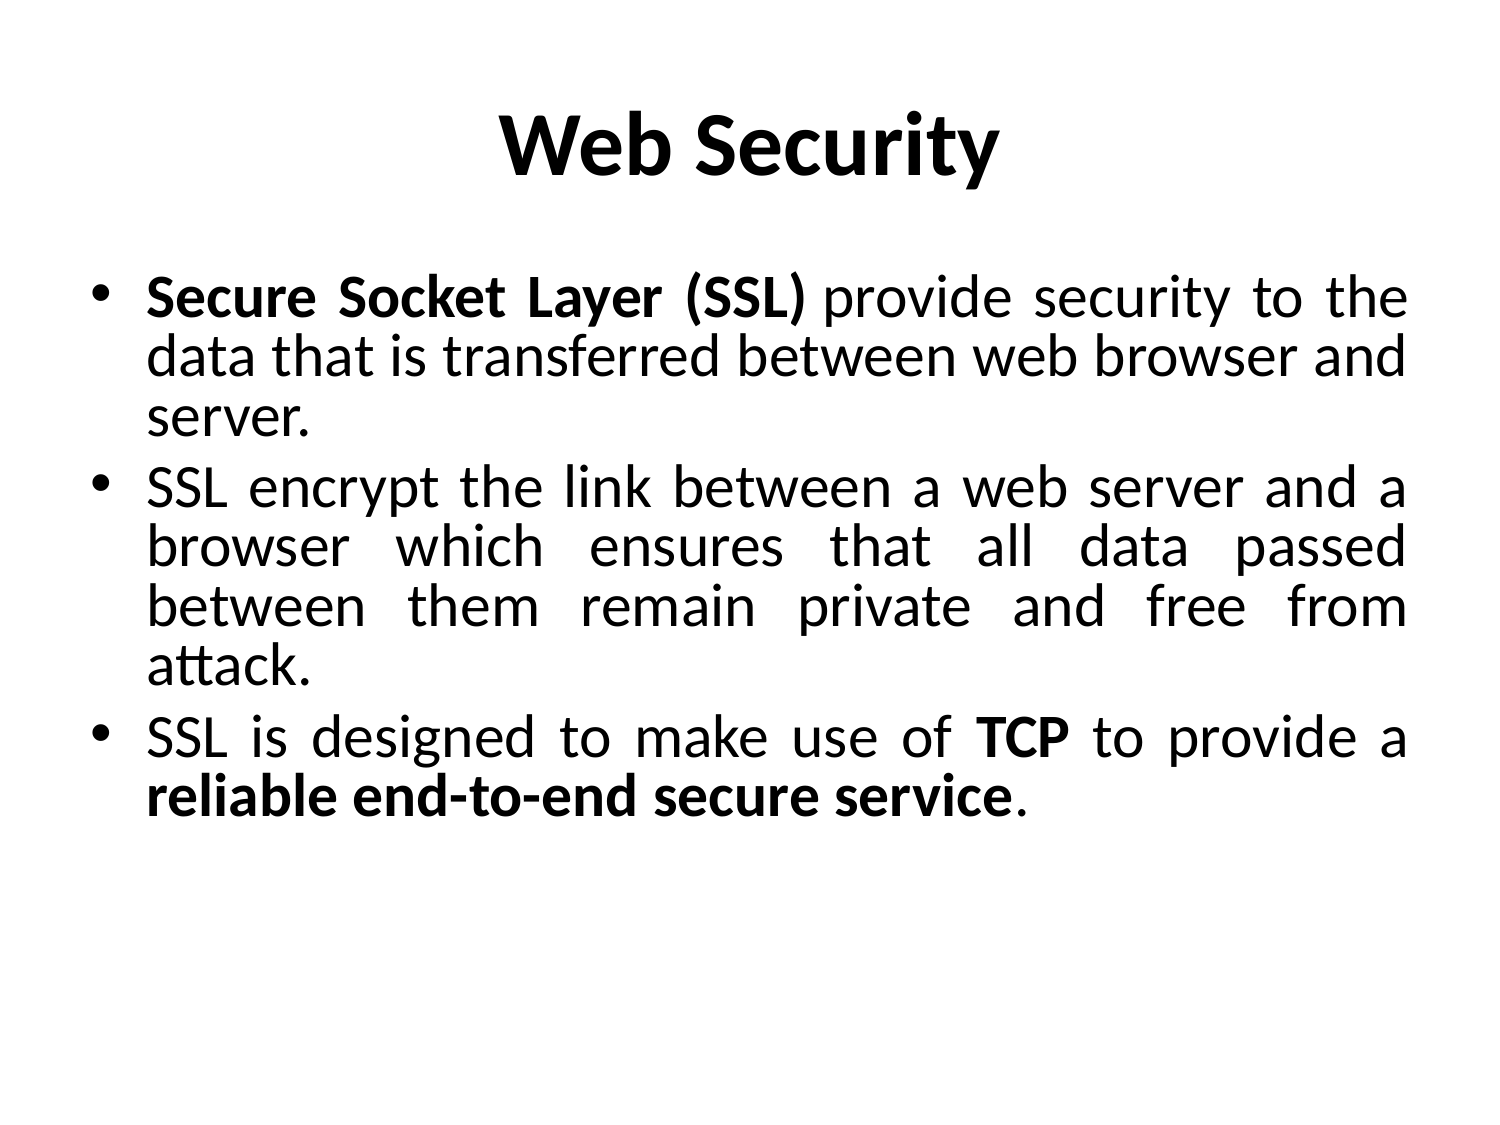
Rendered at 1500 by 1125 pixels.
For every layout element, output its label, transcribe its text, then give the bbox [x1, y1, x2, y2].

title Web Security [75, 45, 1425, 233]
list Secure Socket Layer (SSL) provide security to the data that is transferred between web browser and server. SSL encrypt the link between a web server and a browser which ensures that all data passed between them remain private and free from attack. SSL is designed to make use of TCP to provide a reliable end-to-end secure service. [75, 262, 1425, 1005]
